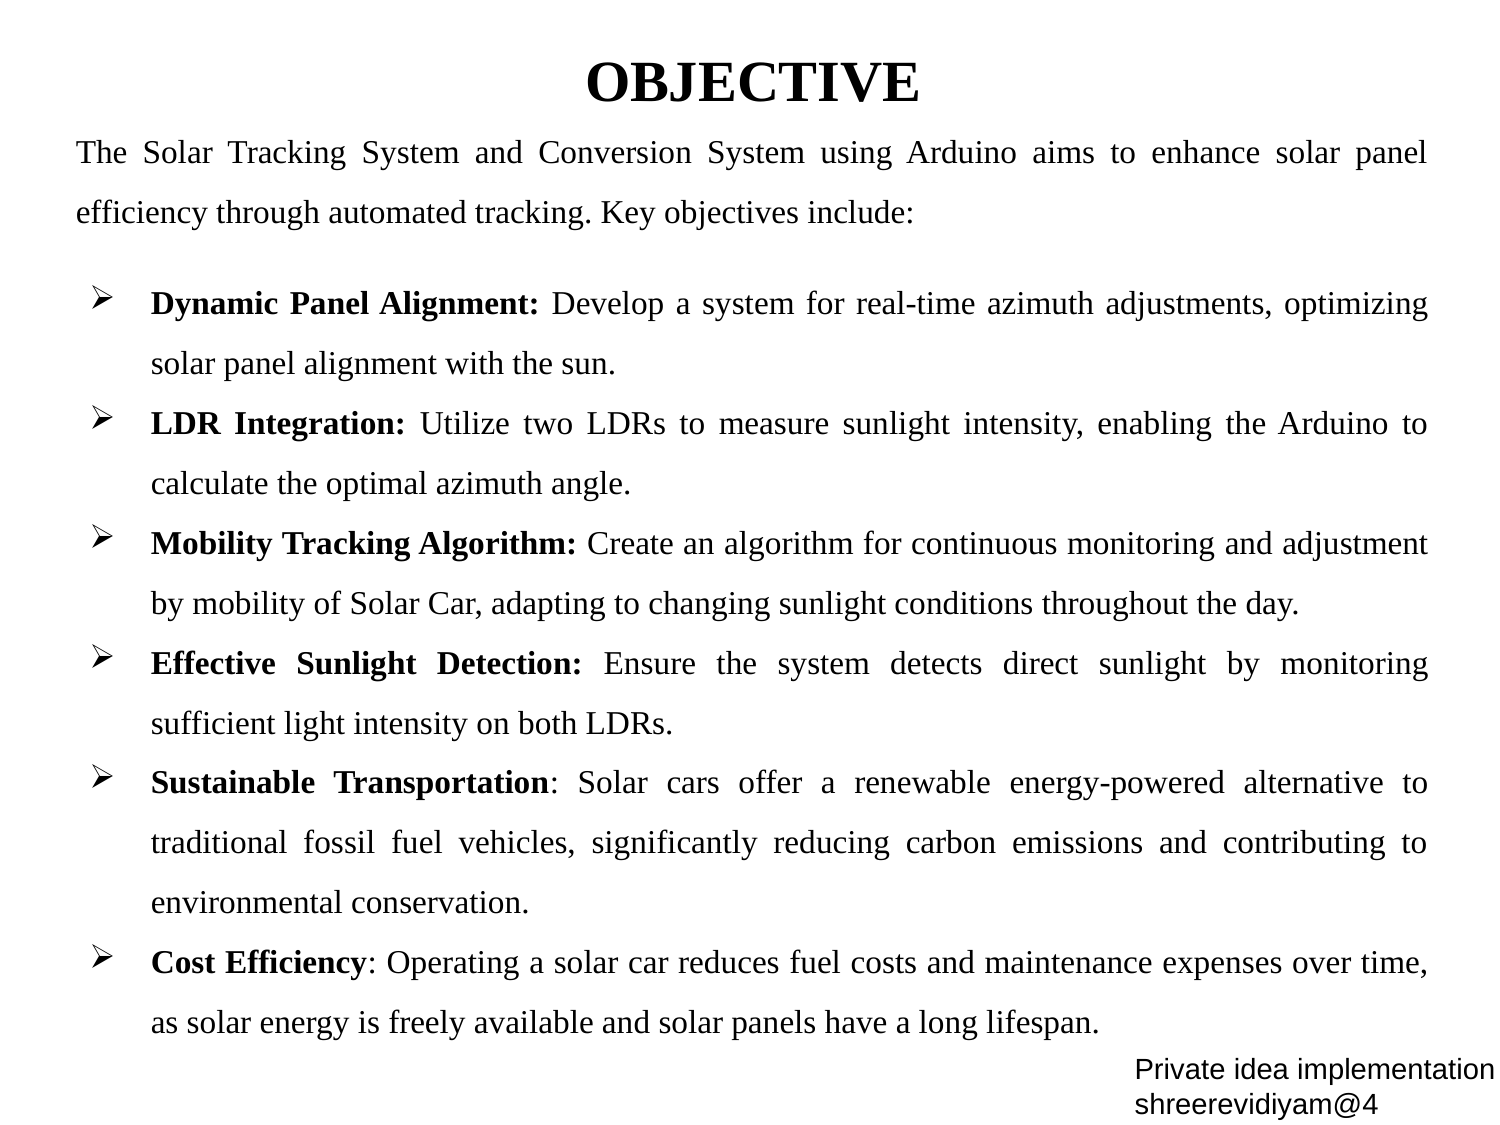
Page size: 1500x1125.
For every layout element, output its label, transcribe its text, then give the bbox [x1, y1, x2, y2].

list The Solar Tracking System and Conversion System using Arduino aims to enhance solar panel efficiency through automated tracking. Key objectives include: Dynamic Panel Alignment: Develop a system for real-time azimuth adjustments, optimizing solar panel alignment with the sun. LDR Integration: Utilize two LDRs to measure sunlight intensity, enabling the Arduino to calculate the optimal azimuth angle. Mobility Tracking Algorithm: Create an algorithm for continuous monitoring and adjustment by mobility of Solar Car, adapting to changing sunlight conditions throughout the day. Effective Sunlight Detection: Ensure the system detects direct sunlight by monitoring sufficient light intensity on both LDRs. Sustainable Transportation: Solar cars offer a renewable energy-powered alternative to traditional fossil fuel vehicles, significantly reducing carbon emissions and contributing to environmental conservation. Cost Efficiency: Operating a solar car reduces fuel costs and maintenance expenses over time, as solar energy is freely available and solar panels have a long lifespan. [60, 103, 1446, 1041]
title OBJECTIVE [78, 0, 1429, 103]
